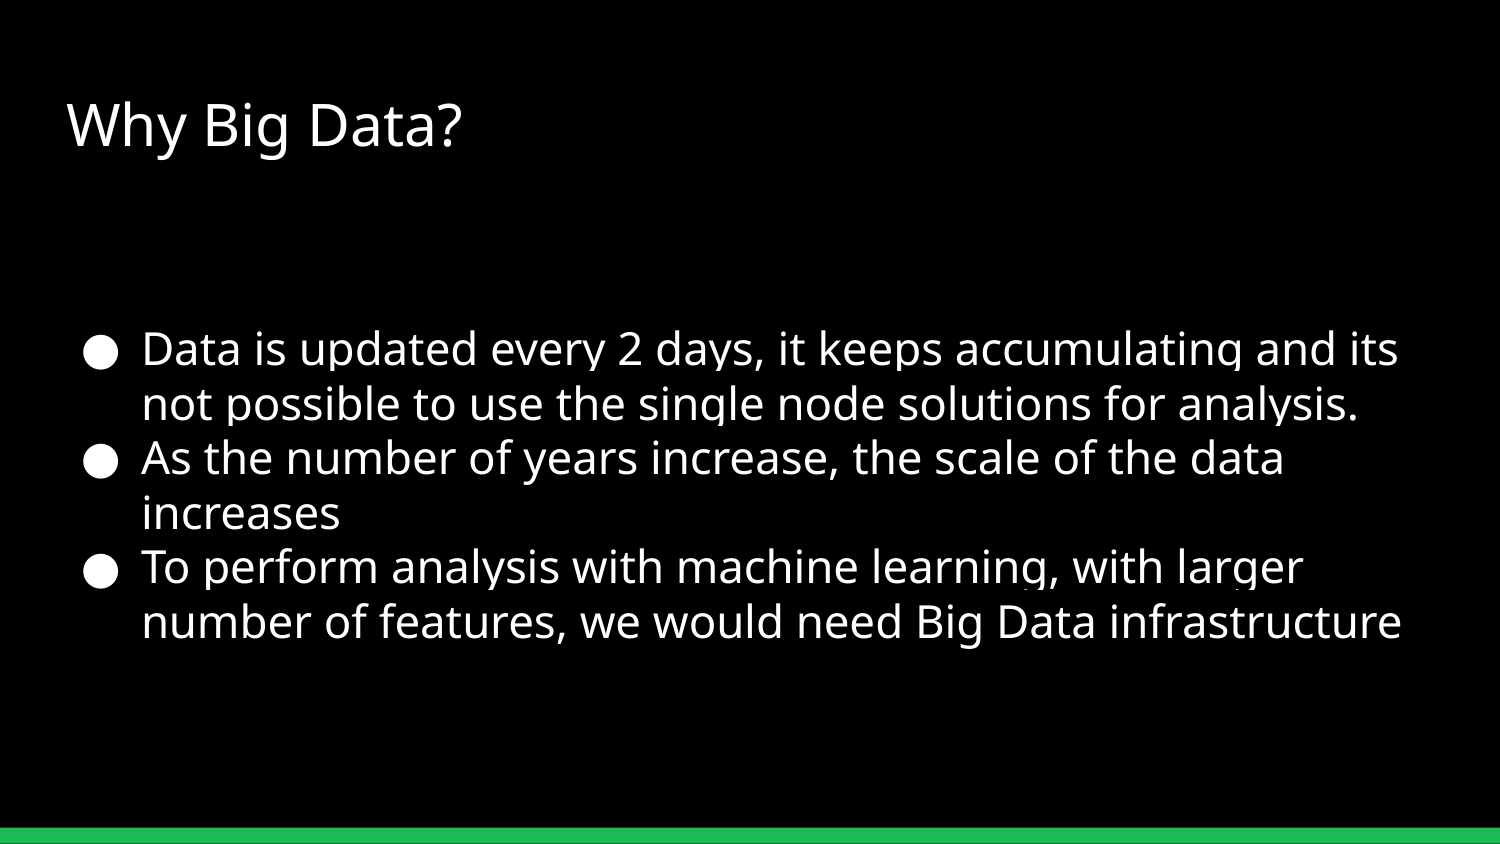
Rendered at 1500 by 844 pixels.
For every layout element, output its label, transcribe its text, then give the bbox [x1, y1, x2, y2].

title Why Big Data? [51, 72, 1449, 174]
list Data is updated every 2 days, it keeps accumulating and its not possible to use the single node solutions for analysis. As the number of years increase, the scale of the data increases To perform analysis with machine learning, with larger number of features, we would need Big Data infrastructure [51, 192, 1449, 750]
